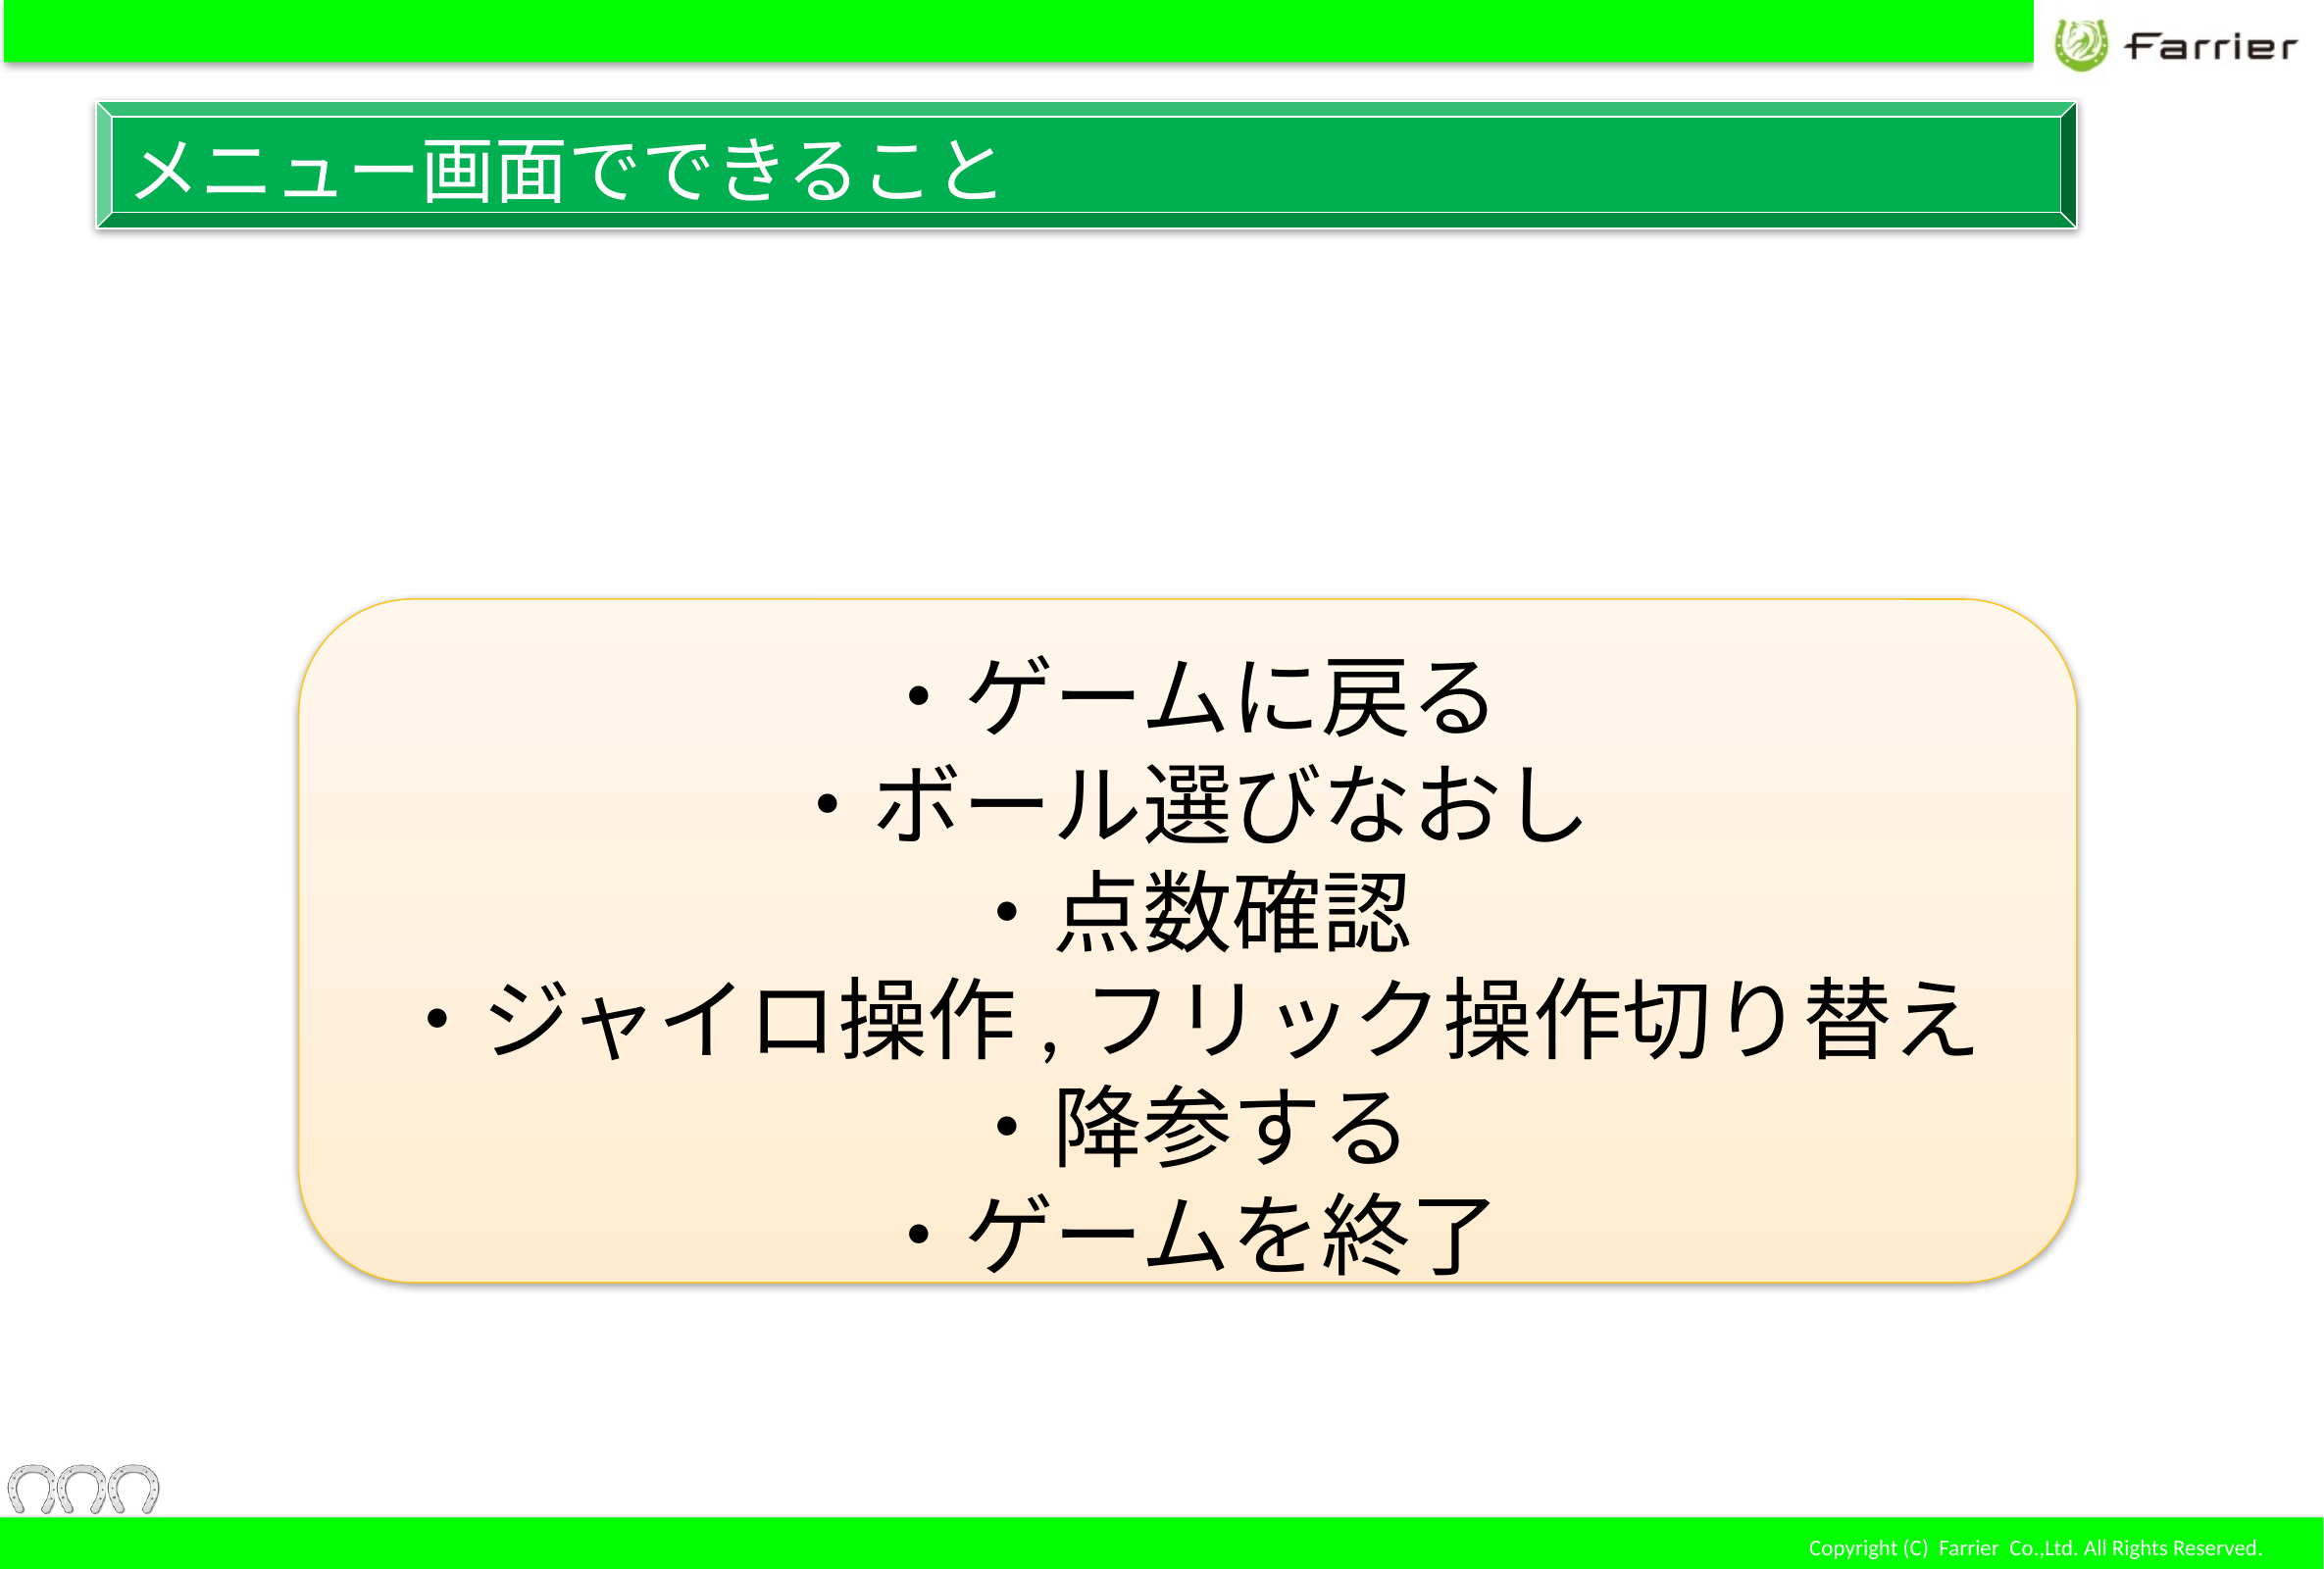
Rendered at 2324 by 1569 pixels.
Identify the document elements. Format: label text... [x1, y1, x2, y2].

picture [2034, 0, 2320, 92]
text_box メニュー画面でできること [95, 100, 2078, 229]
text_box ・ゲームに戻る ・ボール選びなおし ・点数確認 ・ジャイロ操作,フリック操作切り替え ・降参する ・ゲームを終了 [297, 598, 2078, 1284]
picture [6, 1463, 161, 1515]
